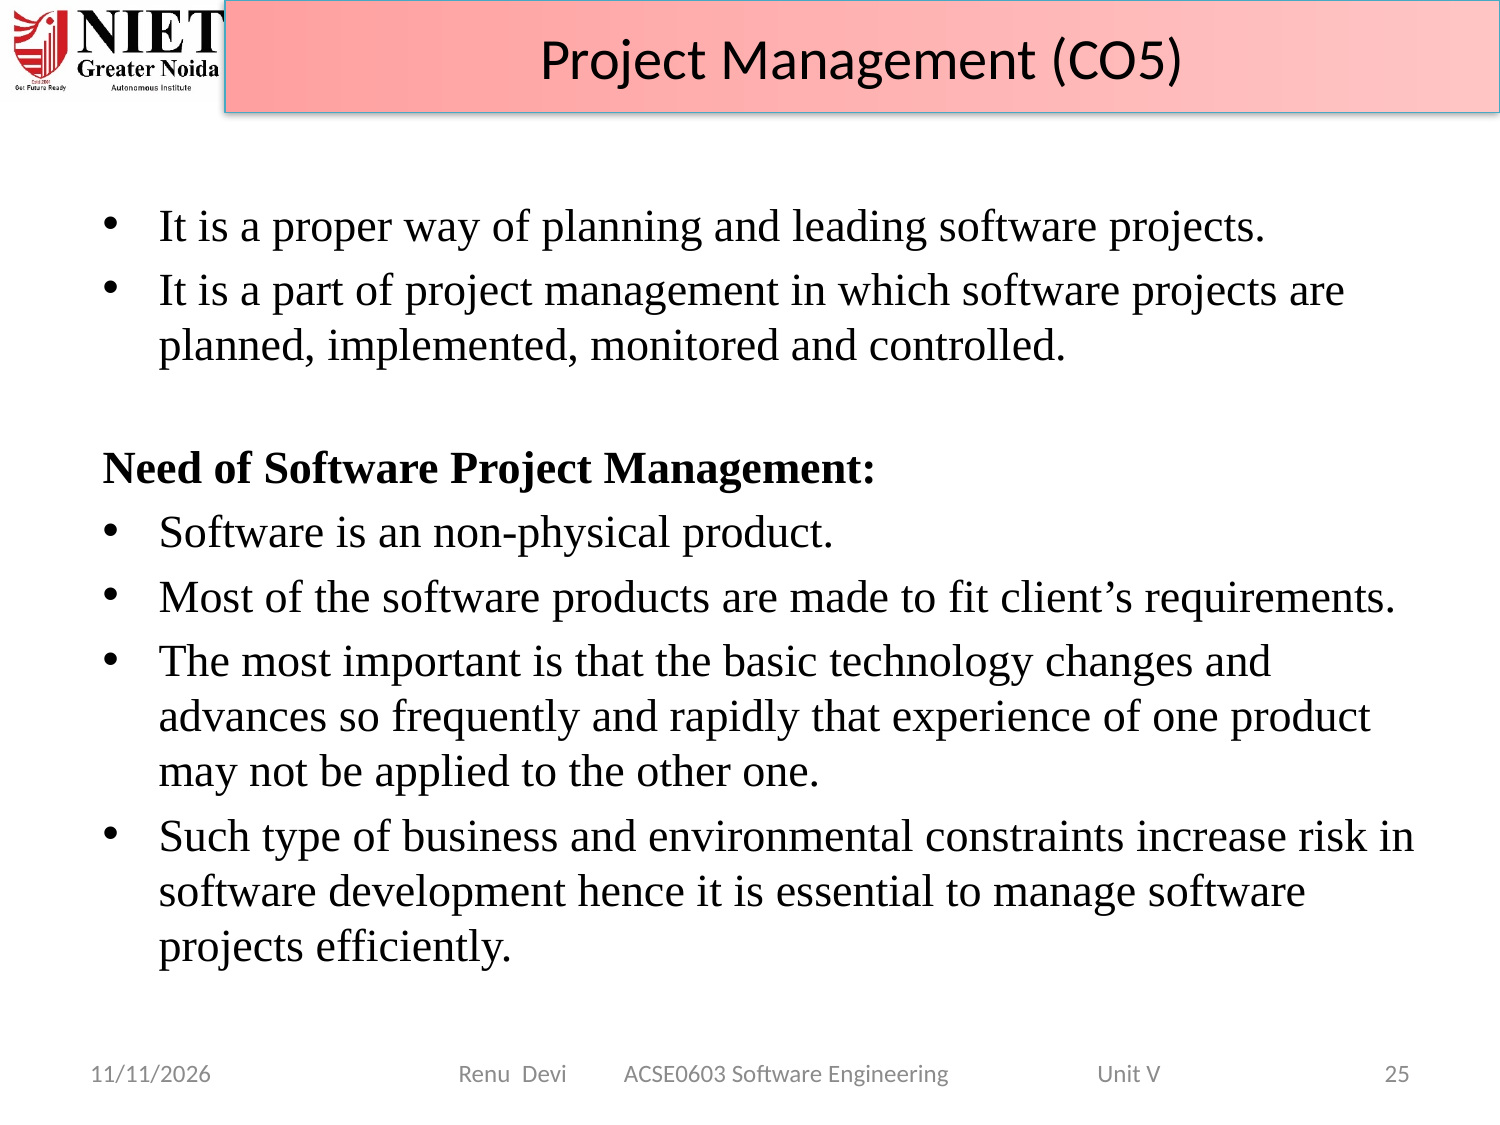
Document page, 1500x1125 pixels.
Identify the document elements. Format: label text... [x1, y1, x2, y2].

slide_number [75, 1042, 412, 1103]
footer Renu Devi ACSE0603 Software Engineering Unit V [412, 1042, 1074, 1103]
picture [0, 0, 224, 102]
text_box Project Management (CO5) [224, 0, 1500, 113]
slide_number 25 [1074, 1042, 1425, 1103]
list It is a proper way of planning and leading software projects. It is a part of project management in which software projects are planned, implemented, monitored and controlled. Need of Software Project Management: Software is an non-physical product. Most of the software products are made to fit client’s requirements. The most important is that the basic technology changes and advances so frequently and rapidly that experience of one product may not be applied to the other one. Such type of business and environmental constraints increase risk in software development hence it is essential to manage software projects efficiently. [87, 187, 1438, 1017]
